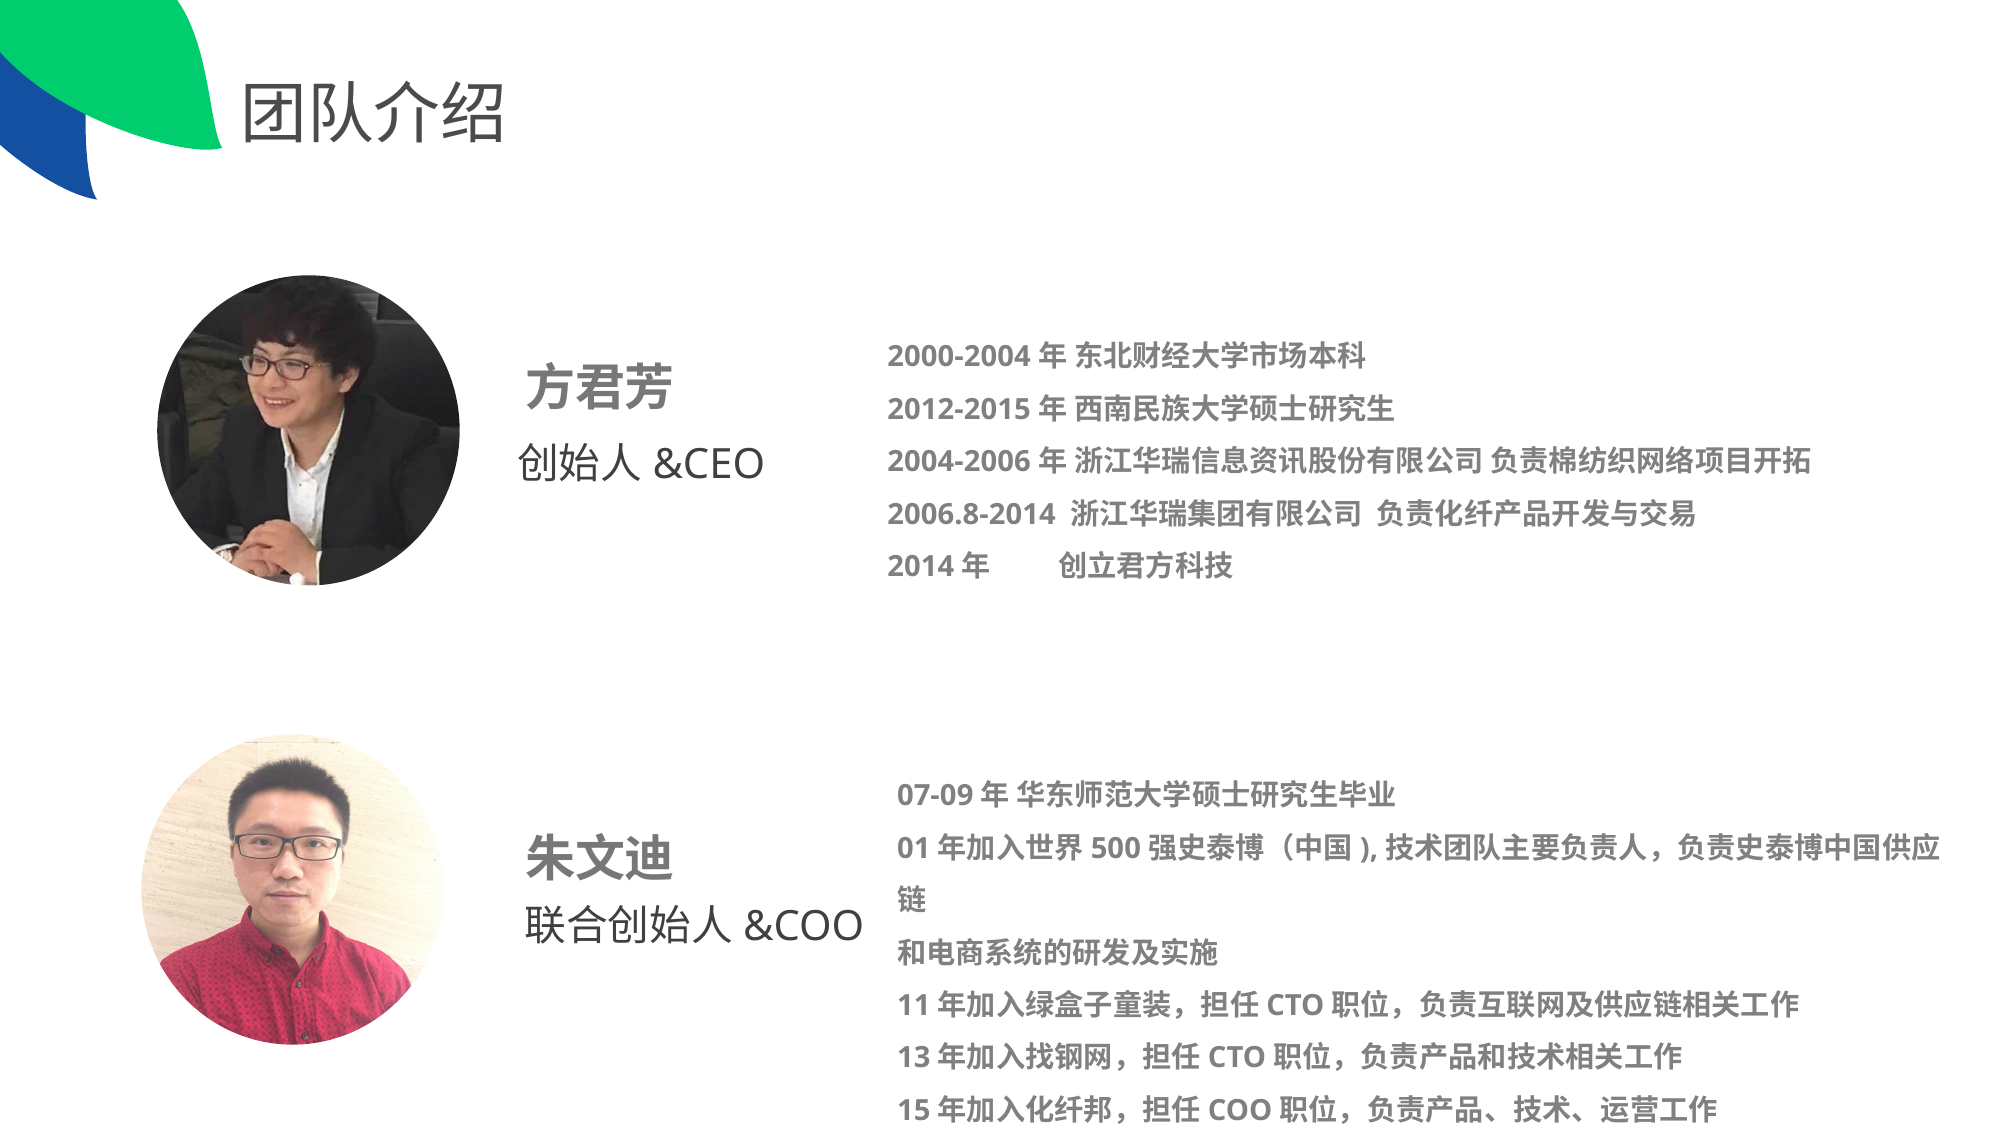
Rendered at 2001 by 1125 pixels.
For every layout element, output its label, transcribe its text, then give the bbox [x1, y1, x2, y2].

text_box 联合创始人&COO [509, 891, 882, 957]
text_box 朱文迪 [510, 819, 882, 894]
text_box 方君芳 [510, 348, 815, 424]
text_box [141, 734, 444, 1045]
text_box 07-09年 华东师范大学硕士研究生毕业 01年加入世界500强史泰博（中国),技术团队主要负责人，负责史泰博中国供应链 和电商系统的研发及实施 11年加入绿盒子童装，担任CTO职位，负责互联网及供应链相关工作 13年加入找钢网，担任CTO职位，负责产品和技术相关工作 15年加入化纤邦，担任COO职位，负责产品、技术、运营工作 [882, 751, 1967, 1125]
title 团队介绍 [225, 43, 1873, 190]
text_box [157, 275, 460, 586]
text_box 2000-2004年 东北财经大学市场本科 2012-2015年 西南民族大学硕士研究生 2004-2006年 浙江华瑞信息资讯股份有限公司 负责棉纺织网络项目开拓 2006.8-2014 浙江华瑞集团有限公司 负责化纤产品开发与交易 2014年 创立君方科技 [872, 312, 1846, 590]
text_box 创始人&CEO [502, 429, 872, 494]
